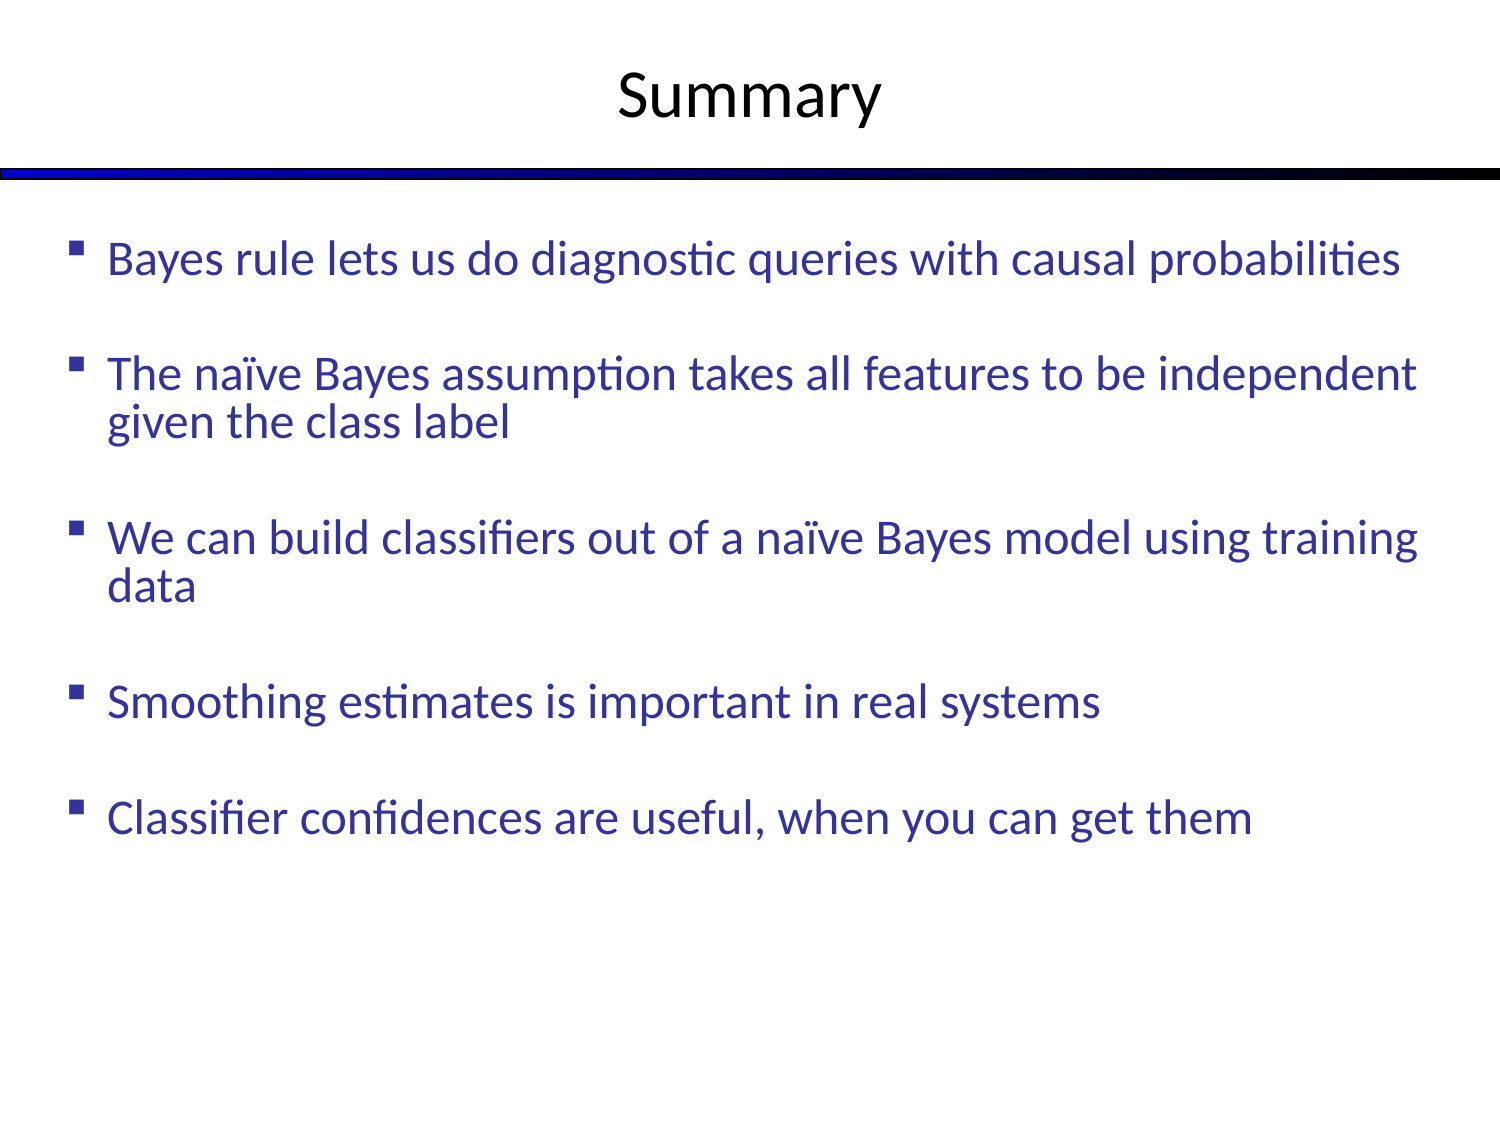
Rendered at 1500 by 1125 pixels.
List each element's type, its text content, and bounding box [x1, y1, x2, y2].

title Summary [0, 0, 1500, 184]
list Bayes rule lets us do diagnostic queries with causal probabilities The naïve Bayes assumption takes all features to be independent given the class label We can build classifiers out of a naïve Bayes model using training data Smoothing estimates is important in real systems Classifier confidences are useful, when you can get them [49, 228, 1451, 1006]
